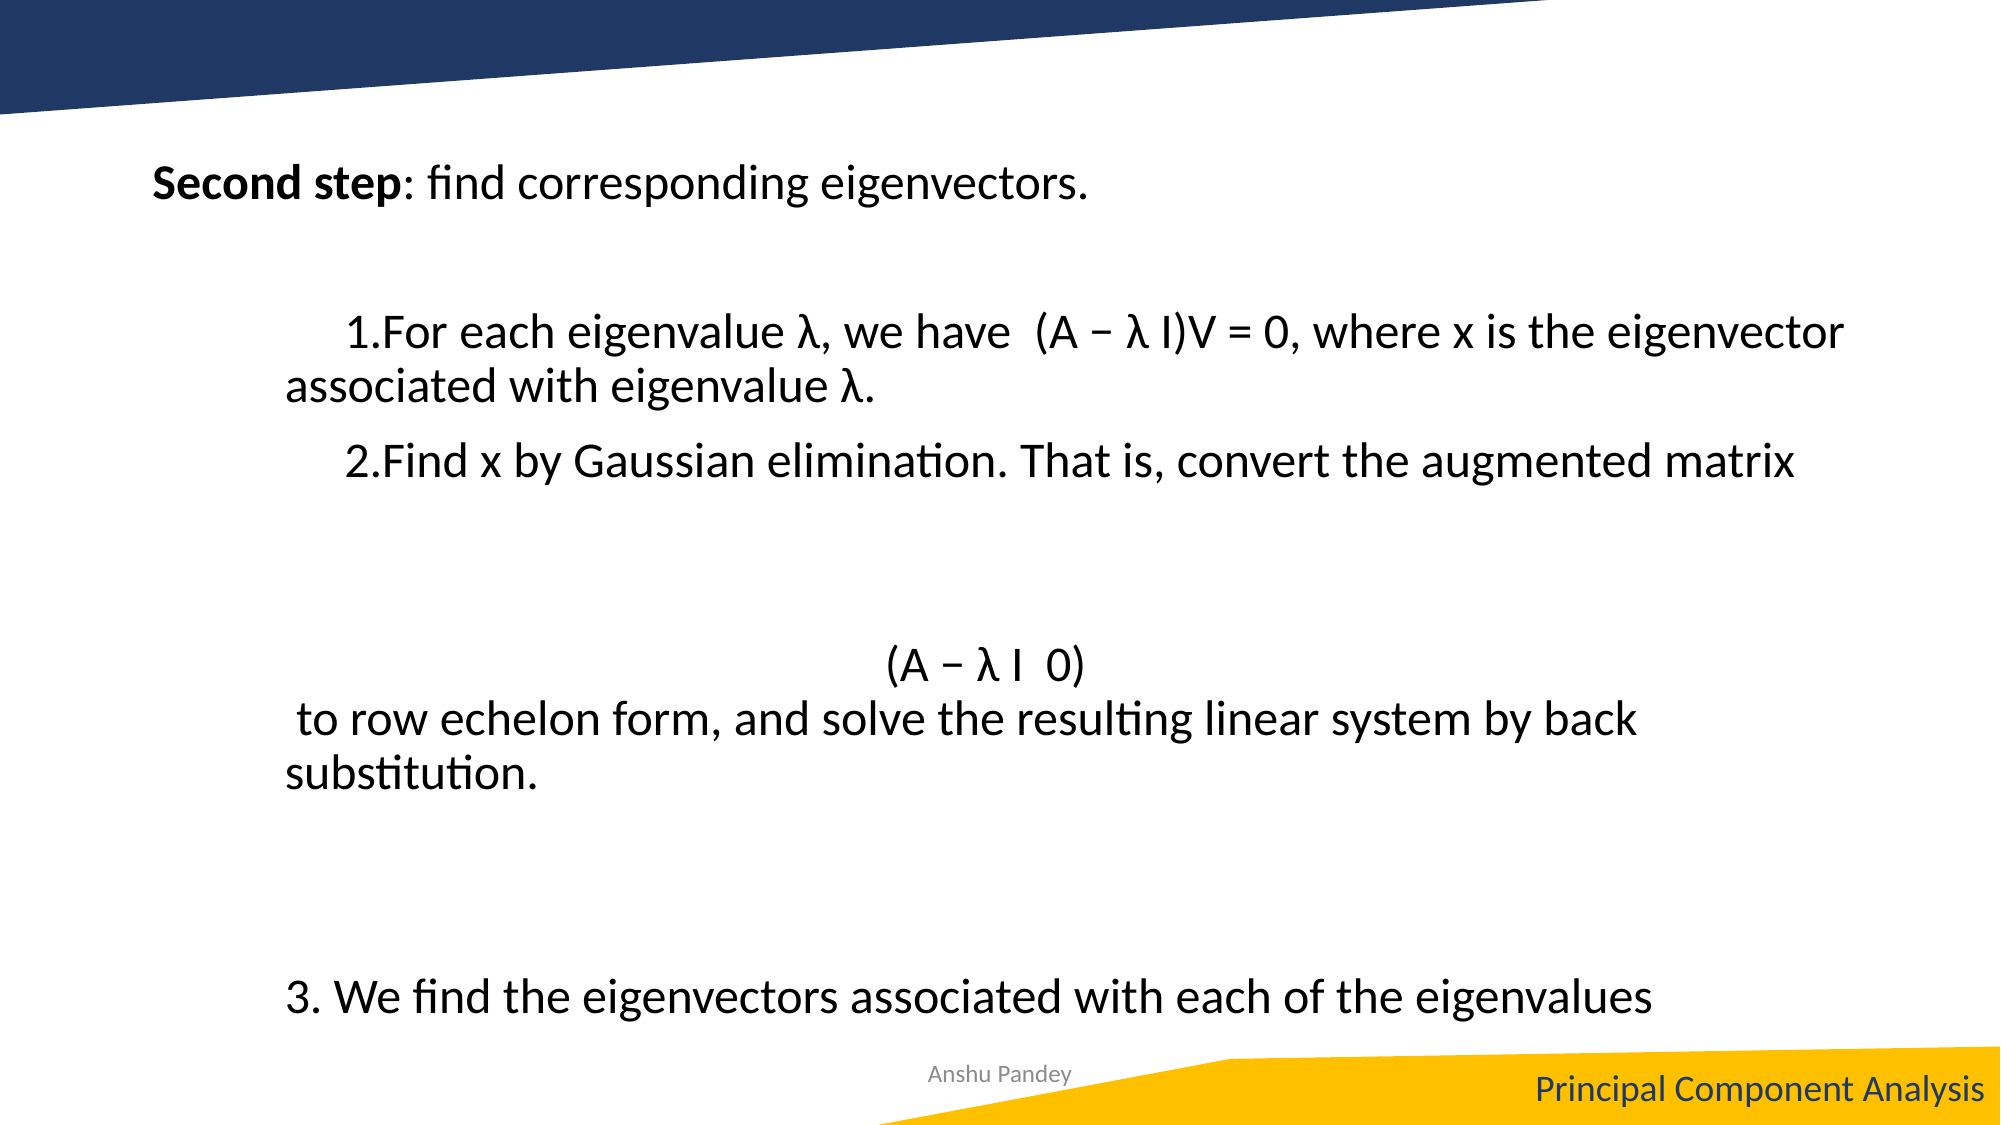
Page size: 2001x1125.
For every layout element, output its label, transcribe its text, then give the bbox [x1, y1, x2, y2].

text_box [0, 0, 1549, 116]
footer Anshu Pandey [662, 1042, 1338, 1103]
text_box Principal Component Analysis [871, 1045, 2000, 1125]
